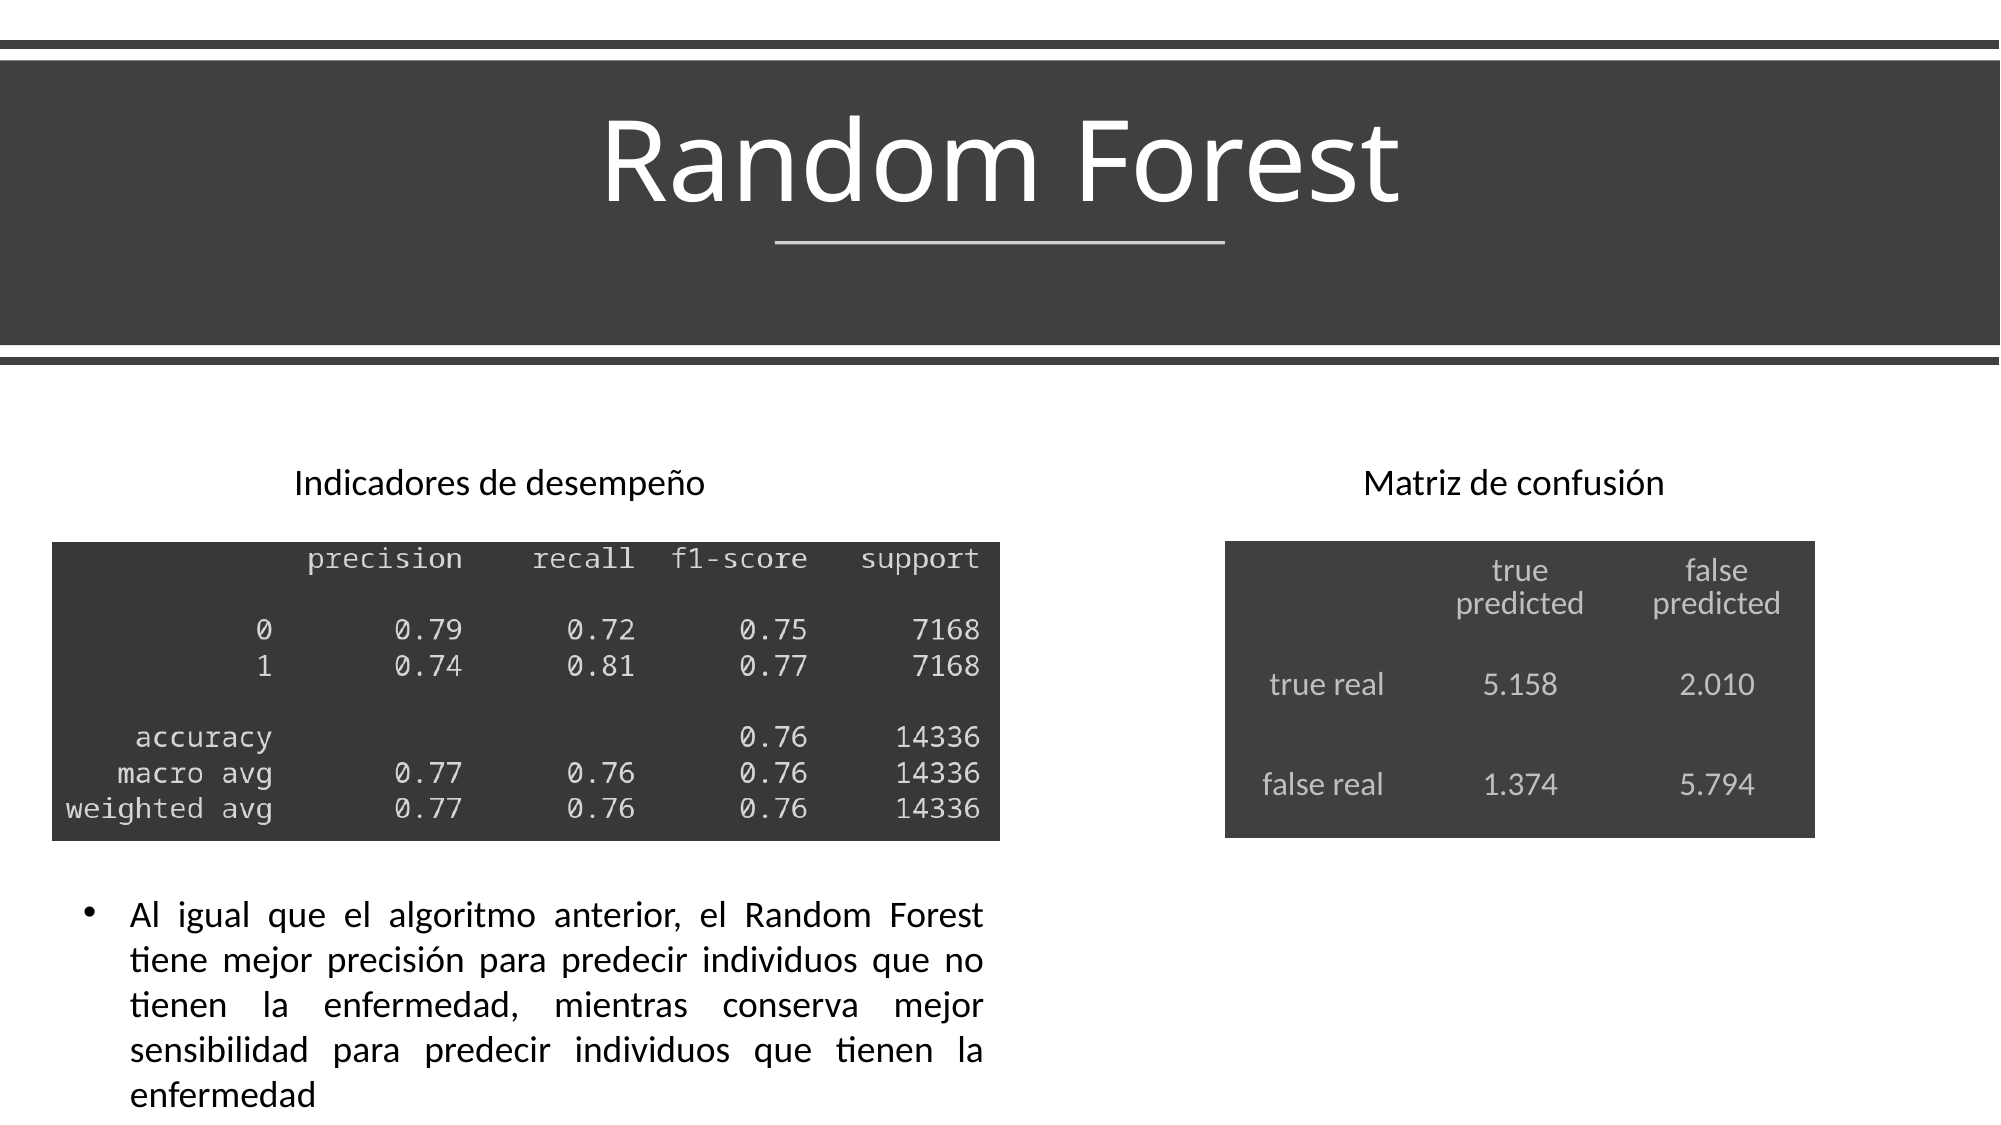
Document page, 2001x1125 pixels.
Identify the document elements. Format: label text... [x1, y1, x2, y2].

text_box Al igual que el algoritmo anterior, el Random Forest tiene mejor precisión para predecir individuos que no tienen la enfermedad, mientras conserva mejor sensibilidad para predecir individuos que tienen la enfermedad [68, 882, 1000, 1122]
text_box Indicadores de desempeño [279, 450, 745, 511]
text_box Matriz de confusión [1348, 450, 1693, 511]
table_header true predicted [1422, 541, 1619, 638]
title Random Forest [86, 80, 1914, 233]
table_cell 5.794 [1619, 736, 1815, 838]
text_box [0, 59, 2000, 346]
table_cell true real [1225, 638, 1422, 736]
picture [52, 542, 1000, 841]
table_cell 1.374 [1422, 736, 1619, 838]
table_cell 2.010 [1619, 638, 1815, 736]
table_cell false real [1225, 736, 1422, 838]
table_cell 5.158 [1422, 638, 1619, 736]
table_header [1225, 541, 1422, 638]
table_header false predicted [1619, 541, 1815, 638]
